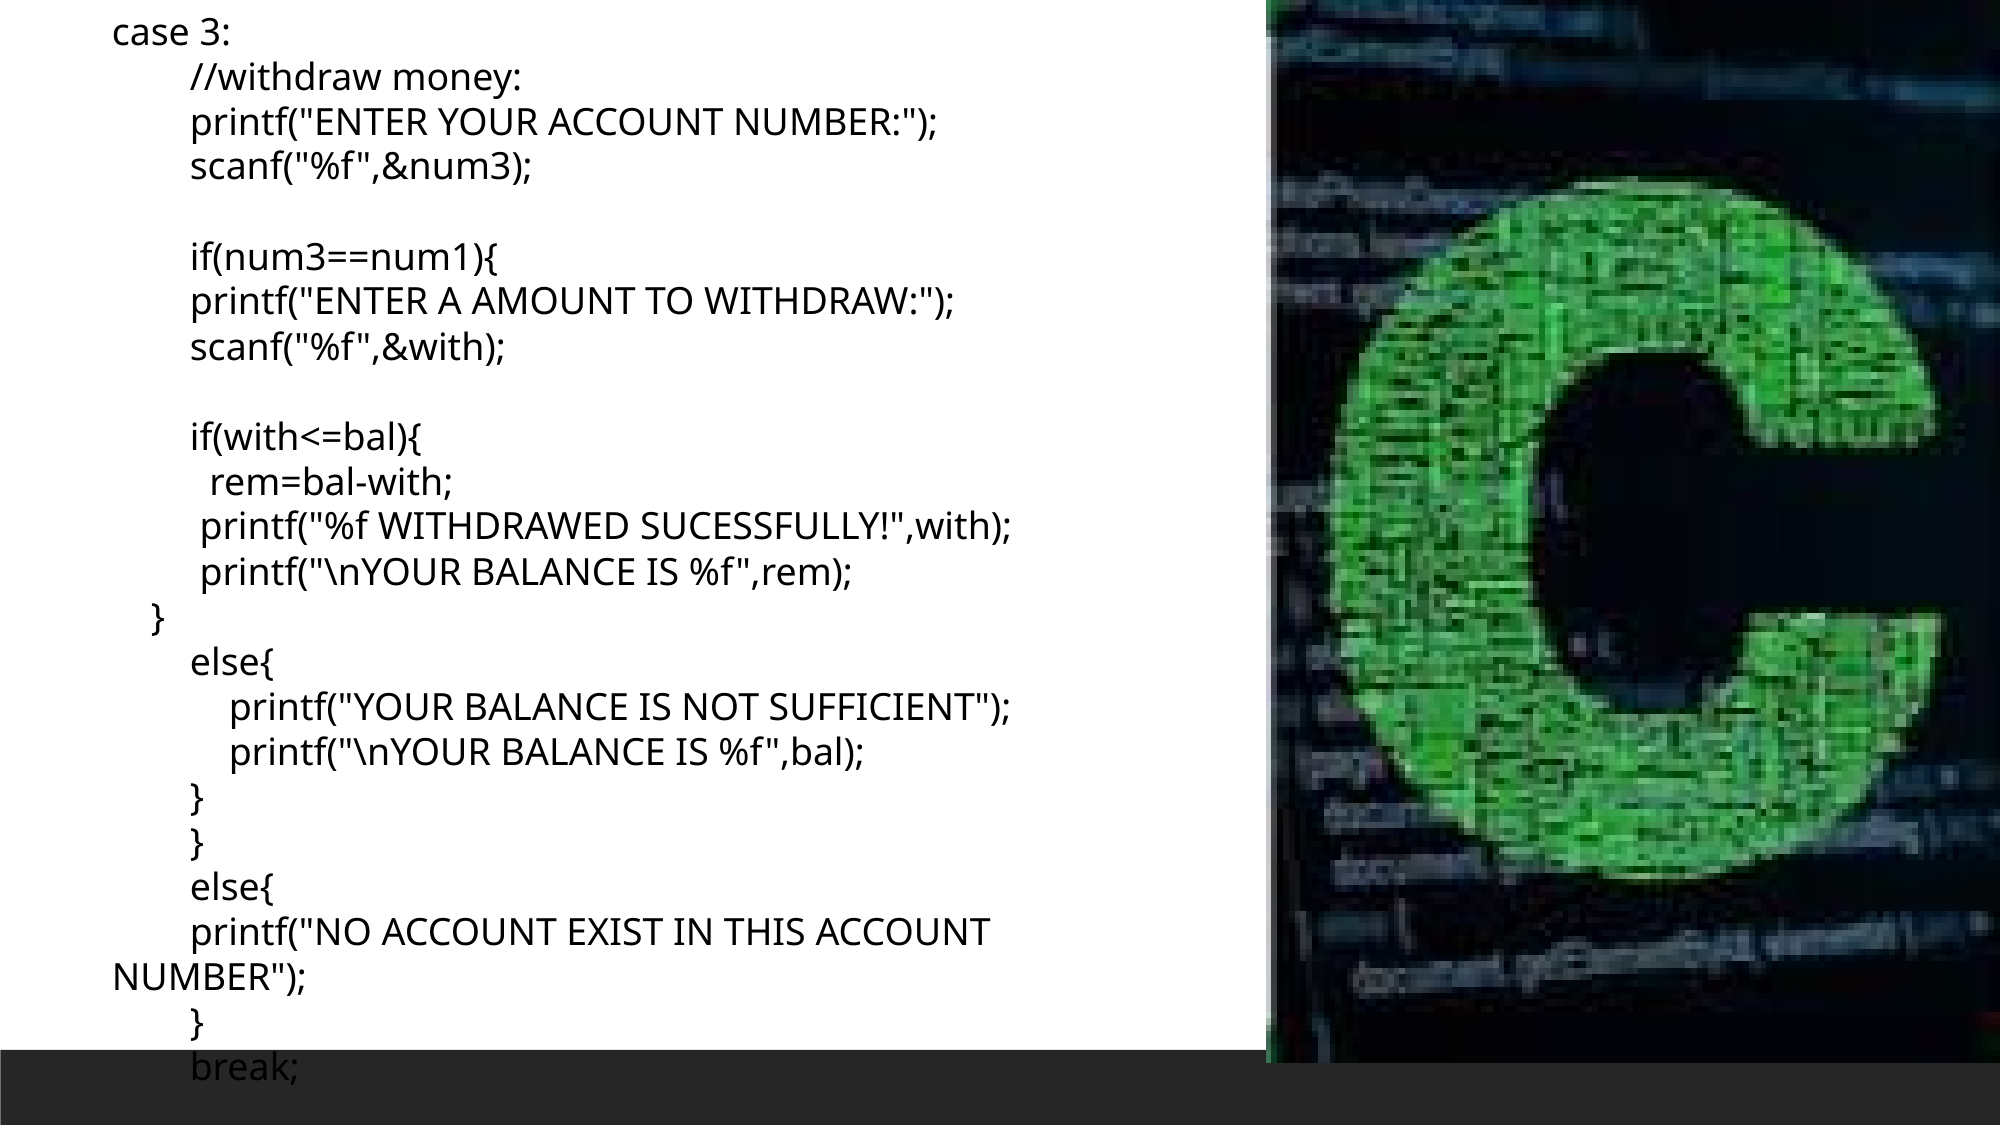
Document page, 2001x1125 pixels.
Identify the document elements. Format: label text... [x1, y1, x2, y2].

picture [1266, 0, 2000, 1064]
text_box case 3: //withdraw money: printf("ENTER YOUR ACCOUNT NUMBER:"); scanf("%f",&num3); if(num3==num1){ printf("ENTER A AMOUNT TO WITHDRAW:"); scanf("%f",&with); if(with<=bal){ rem=bal-with; printf("%f WITHDRAWED SUCESSFULLY!",with); printf("\nYOUR BALANCE IS %f",rem); } else{ printf("YOUR BALANCE IS NOT SUFFICIENT"); printf("\nYOUR BALANCE IS %f",bal); } } else{ printf("NO ACCOUNT EXIST IN THIS ACCOUNT NUMBER"); } break; [96, 0, 1202, 1095]
